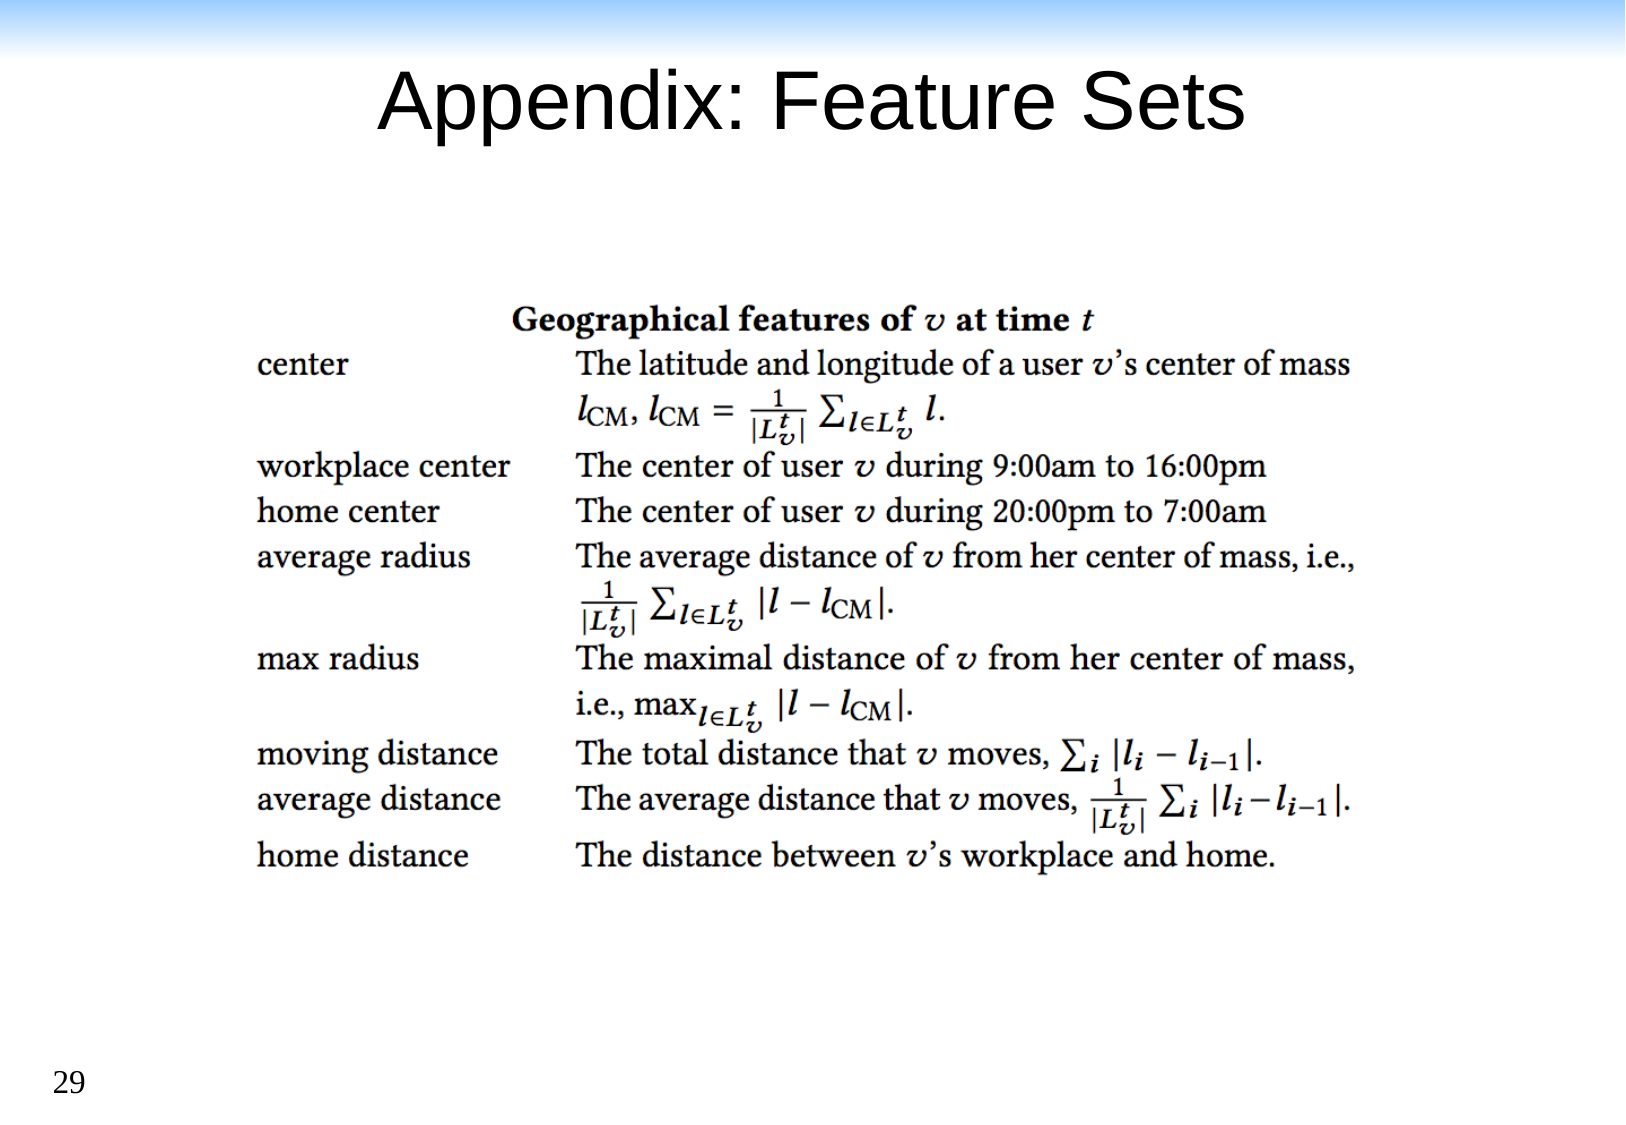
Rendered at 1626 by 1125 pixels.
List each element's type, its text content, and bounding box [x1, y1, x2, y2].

title Appendix: Feature Sets [44, 30, 1581, 162]
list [234, 299, 1391, 879]
